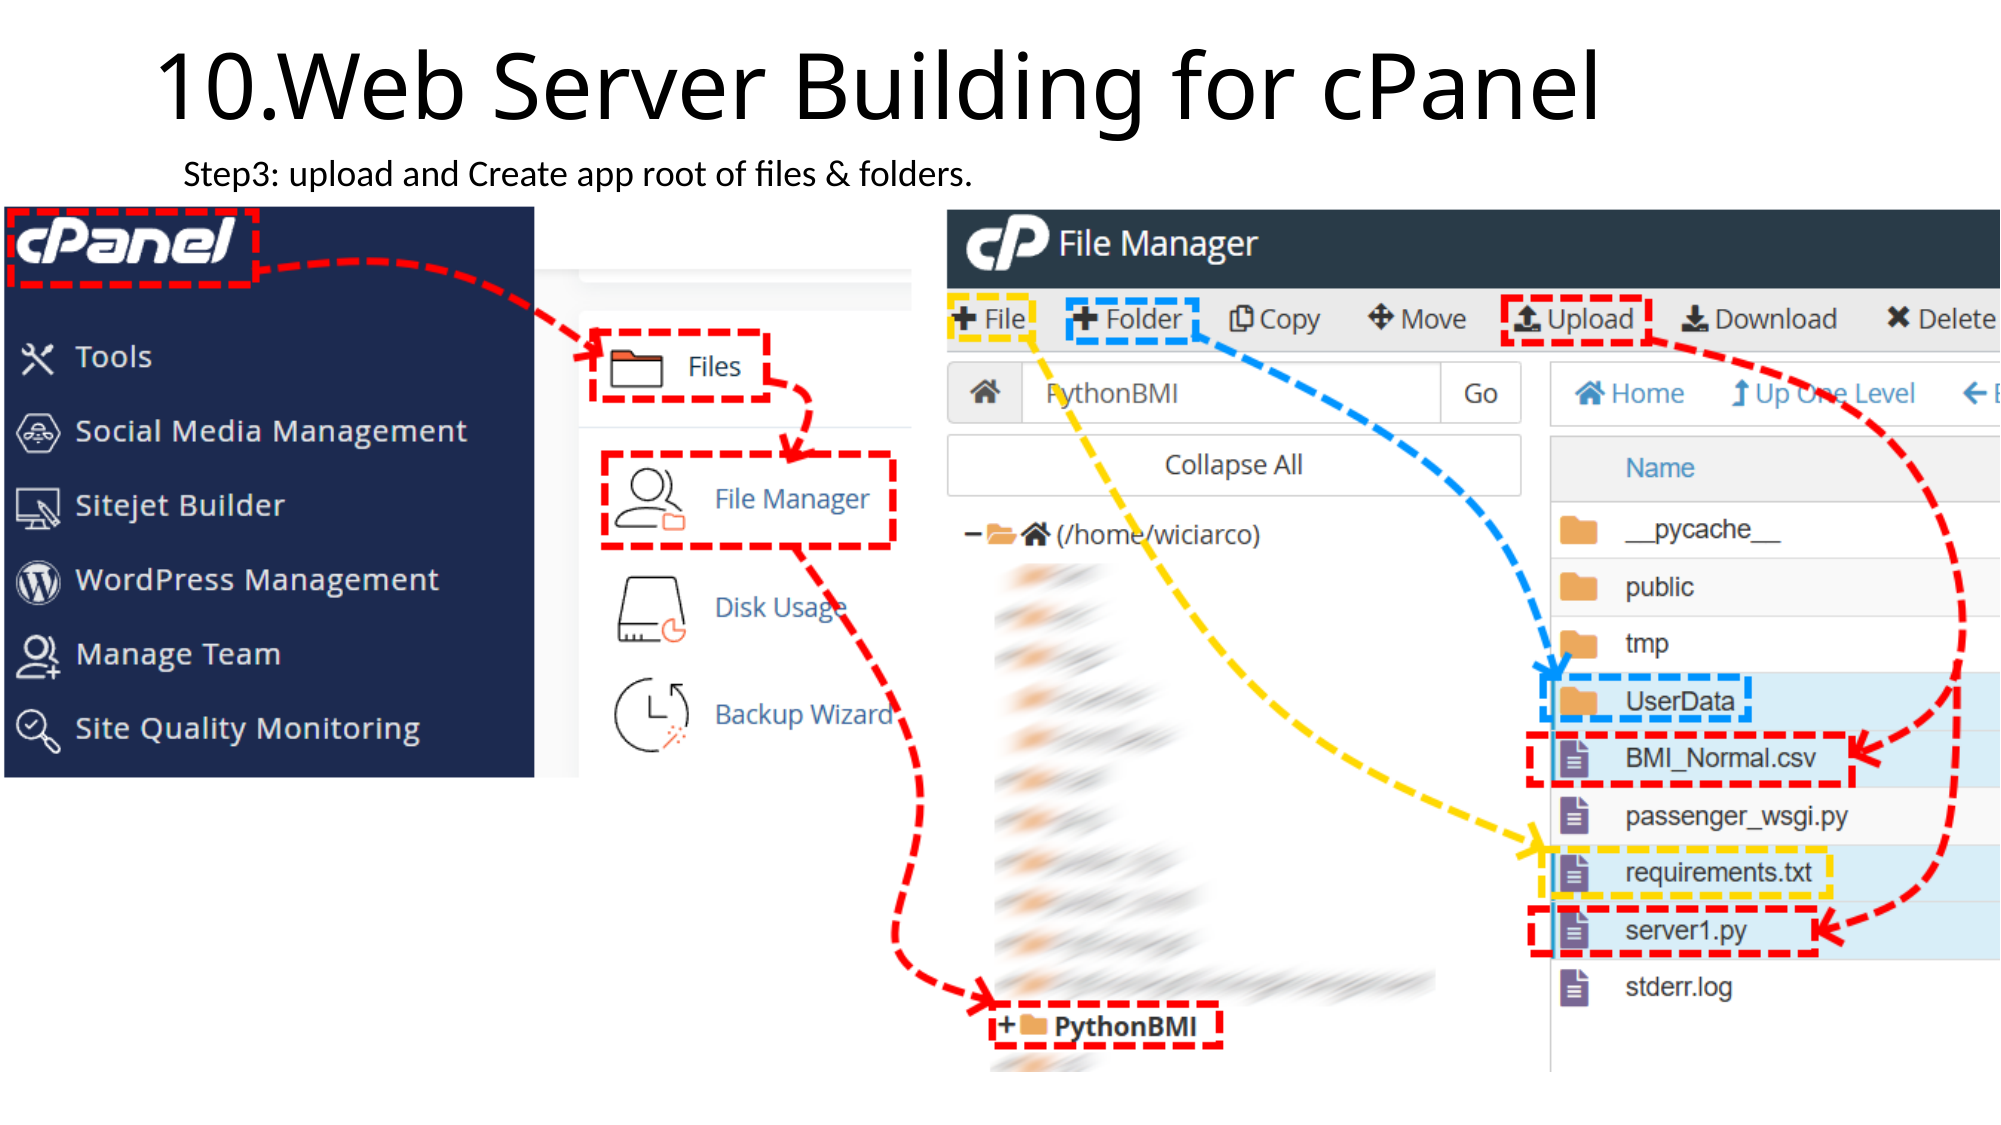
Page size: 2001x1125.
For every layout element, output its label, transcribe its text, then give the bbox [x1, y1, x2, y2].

text_box Step3: upload and Create app root of files & folders. [168, 141, 1653, 201]
title 10.Web Server Building for cPanel [137, 0, 1967, 181]
picture [0, 201, 2000, 1073]
